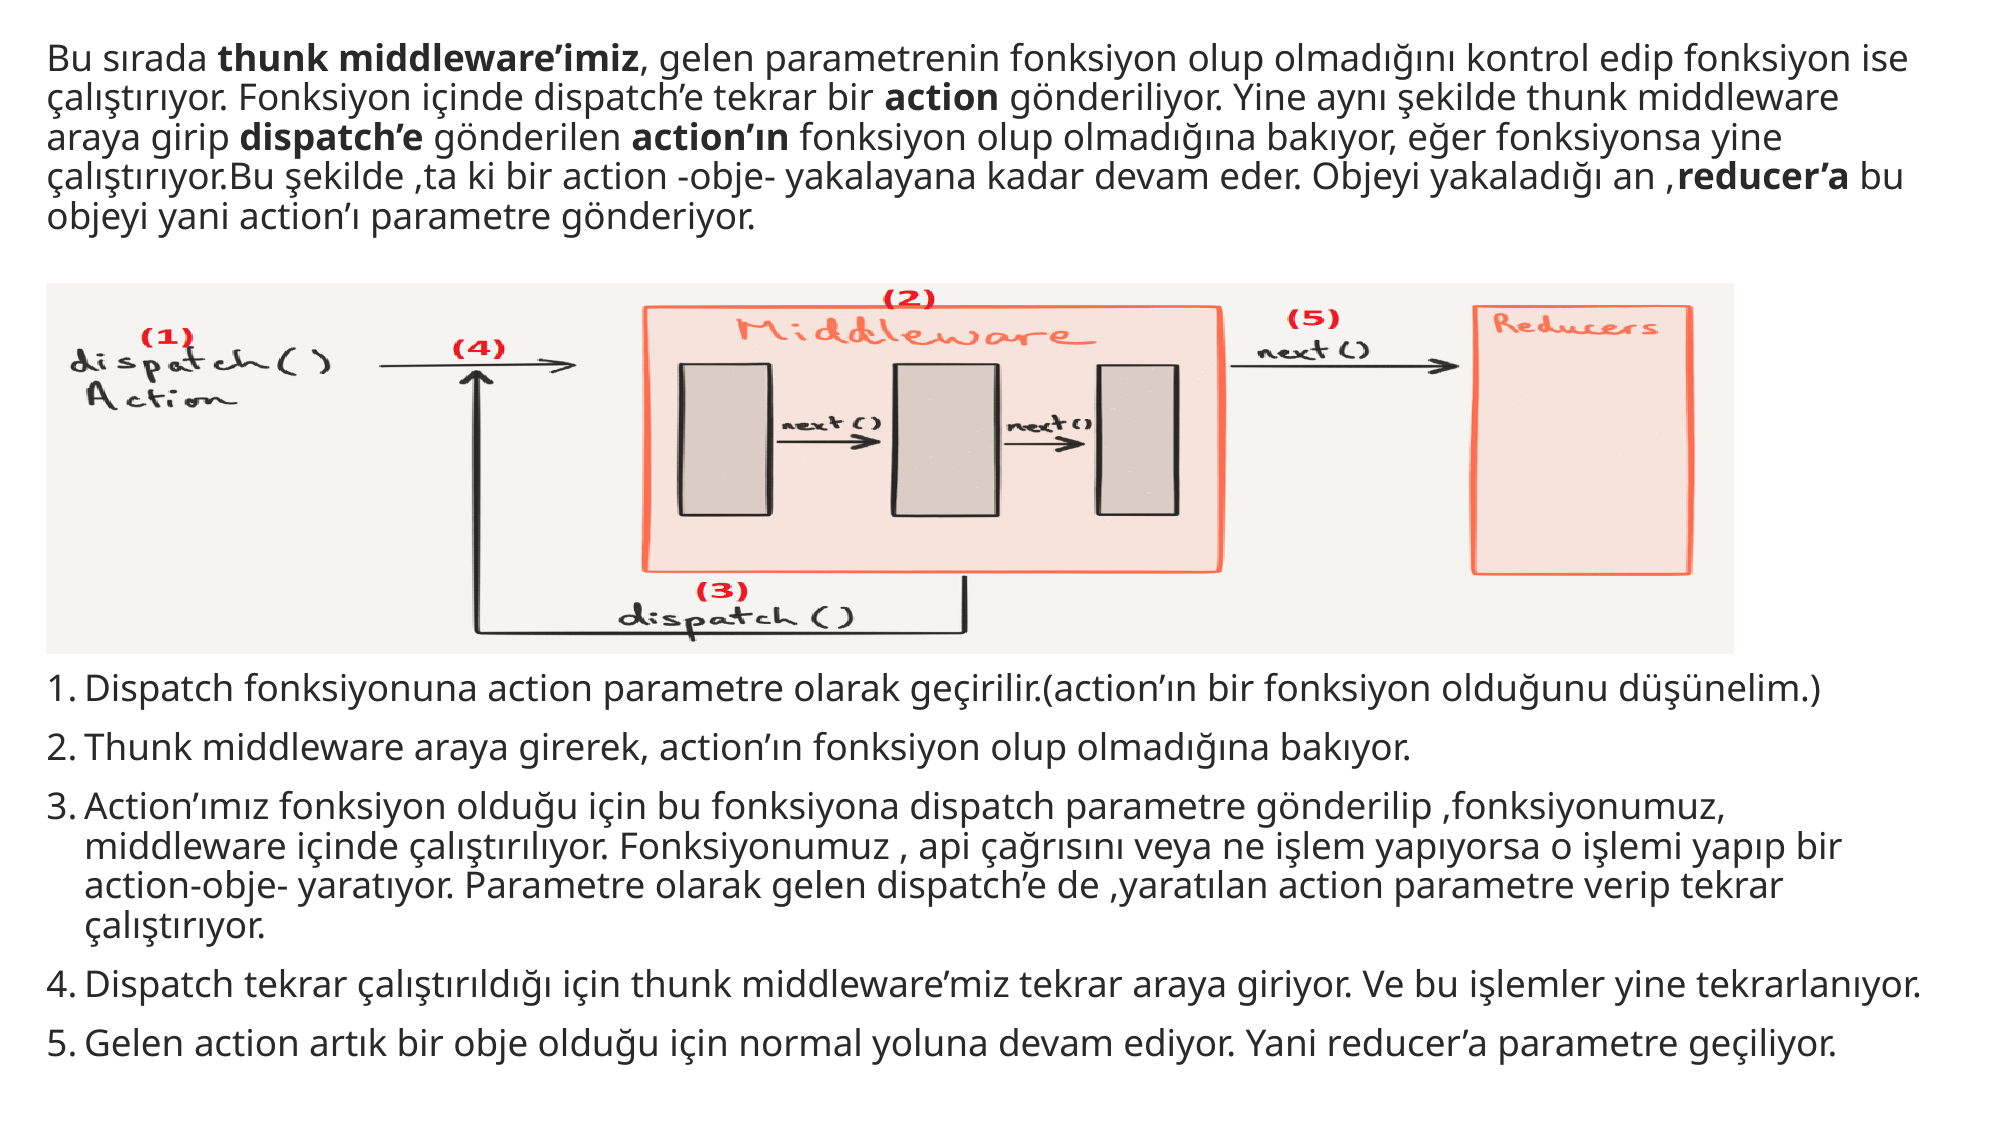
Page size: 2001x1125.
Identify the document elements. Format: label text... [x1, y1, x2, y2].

picture [46, 283, 1734, 654]
list Bu sırada thunk middleware’imiz, gelen parametrenin fonksiyon olup olmadığını kontrol edip fonksiyon ise çalıştırıyor. Fonksiyon içinde dispatch’e tekrar bir action gönderiliyor. Yine aynı şekilde thunk middleware araya girip dispatch’e gönderilen action’ın fonksiyon olup olmadığına bakıyor, eğer fonksiyonsa yine çalıştırıyor.Bu şekilde ,ta ki bir action -obje- yakalayana kadar devam eder. Objeyi yakaladığı an ,reducer’a bu objeyi yani action’ı parametre gönderiyor. Dispatch fonksiyonuna action parametre olarak geçirilir.(action’ın bir fonksiyon olduğunu düşünelim.) Thunk middleware araya girerek, action’ın fonksiyon olup olmadığına bakıyor. Action’ımız fonksiyon olduğu için bu fonksiyona dispatch parametre gönderilip ,fonksiyonumuz, middleware içinde çalıştırılıyor. Fonksiyonumuz , api çağrısını veya ne işlem yapıyorsa o işlemi yapıp bir action-obje- yaratıyor. Parametre olarak gelen dispatch’e de ,yaratılan action parametre verip tekrar çalıştırıyor. Dispatch tekrar çalıştırıldığı için thunk middleware’miz tekrar araya giriyor. Ve bu işlemler yine tekrarlanıyor. Gelen action artık bir obje olduğu için normal yoluna devam ediyor. Yani reducer’a parametre geçiliyor. [31, 31, 1954, 1093]
